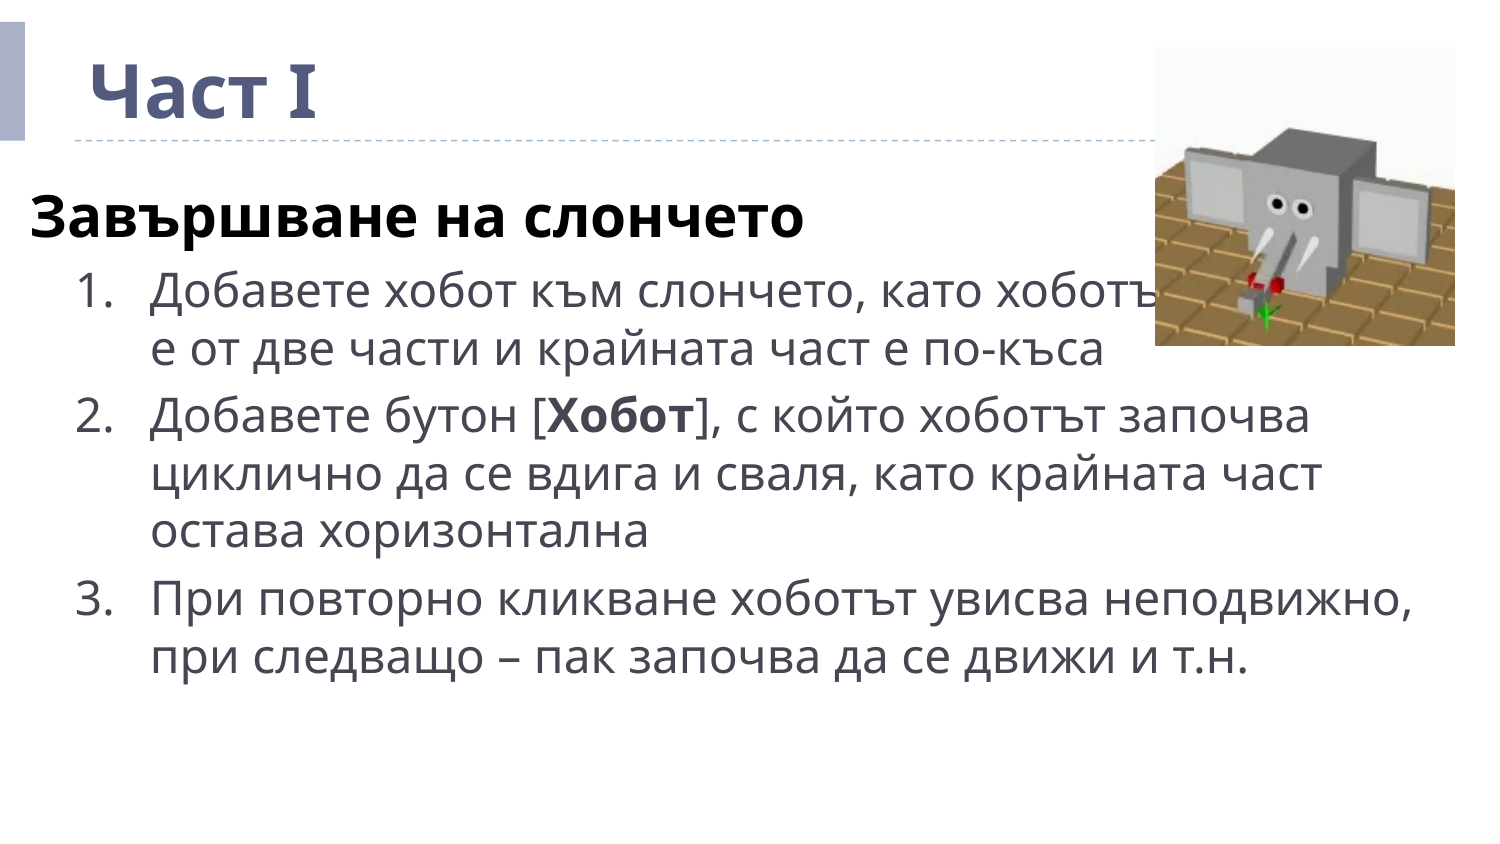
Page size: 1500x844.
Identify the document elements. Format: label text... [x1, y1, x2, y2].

list Завършване на слончето Добавете хобот към слончето, като хоботът е от две части и крайната част е по-къса Добавете бутон [Хобот], с който хоботът започва циклично да се вдига и сваля, като крайната част остава хоризонтална При повторно кликване хоботът увисва неподвижно, при следващо – пак започва да се движи и т.н. [15, 171, 1475, 835]
title Част I [75, 18, 1475, 141]
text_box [1154, 46, 1456, 348]
